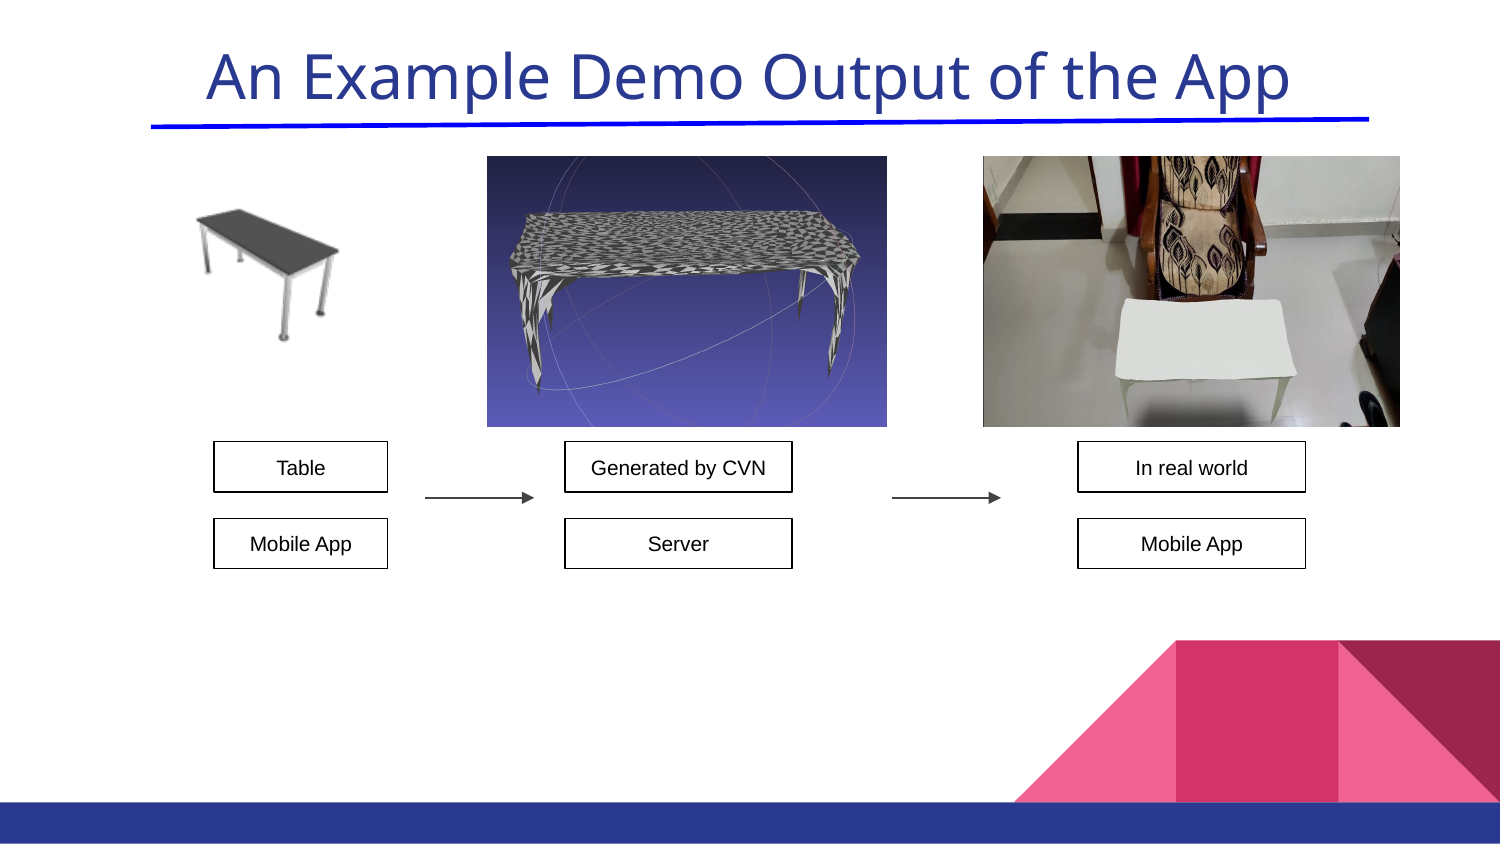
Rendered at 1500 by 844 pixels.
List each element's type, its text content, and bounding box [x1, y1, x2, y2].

text_box Server [564, 518, 793, 569]
picture [487, 155, 887, 427]
picture [150, 155, 366, 371]
text_box Mobile App [1078, 518, 1306, 569]
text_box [150, 118, 1370, 128]
text_box Mobile App [214, 518, 388, 569]
text_box Generated by CVN [564, 441, 793, 492]
title An Example Demo Output of the App [51, 22, 1449, 162]
text_box In real world [1078, 441, 1306, 492]
text_box Table [214, 441, 388, 492]
picture [983, 155, 1401, 427]
